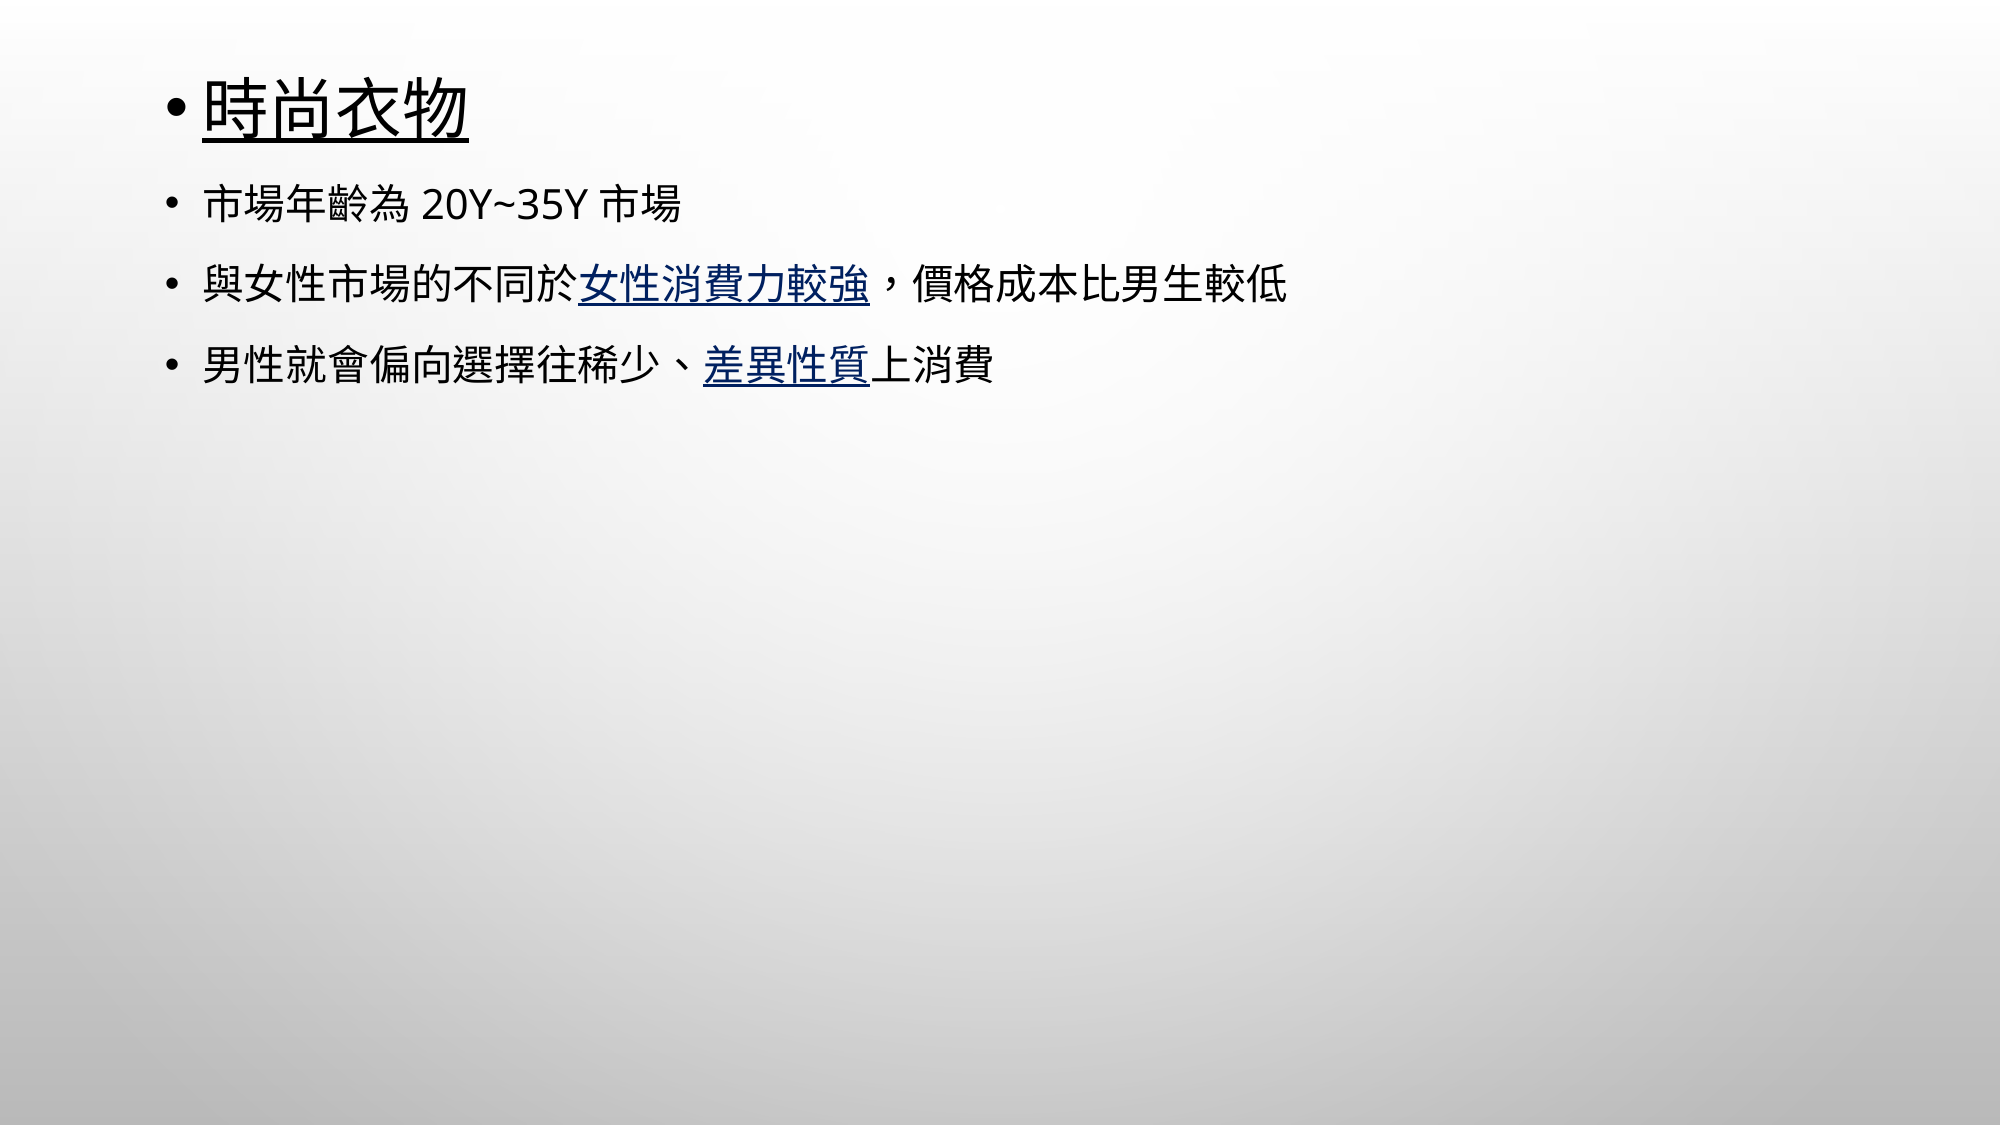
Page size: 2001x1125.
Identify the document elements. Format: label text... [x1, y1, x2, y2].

list 時尚衣物 市場年齡為20y~35y市場 與女性市場的不同於女性消費力較強，價格成本比男生較低 男性就會偏向選擇往稀少、差異性質上消費 [149, 43, 1851, 1094]
picture [0, 0, 2000, 1125]
